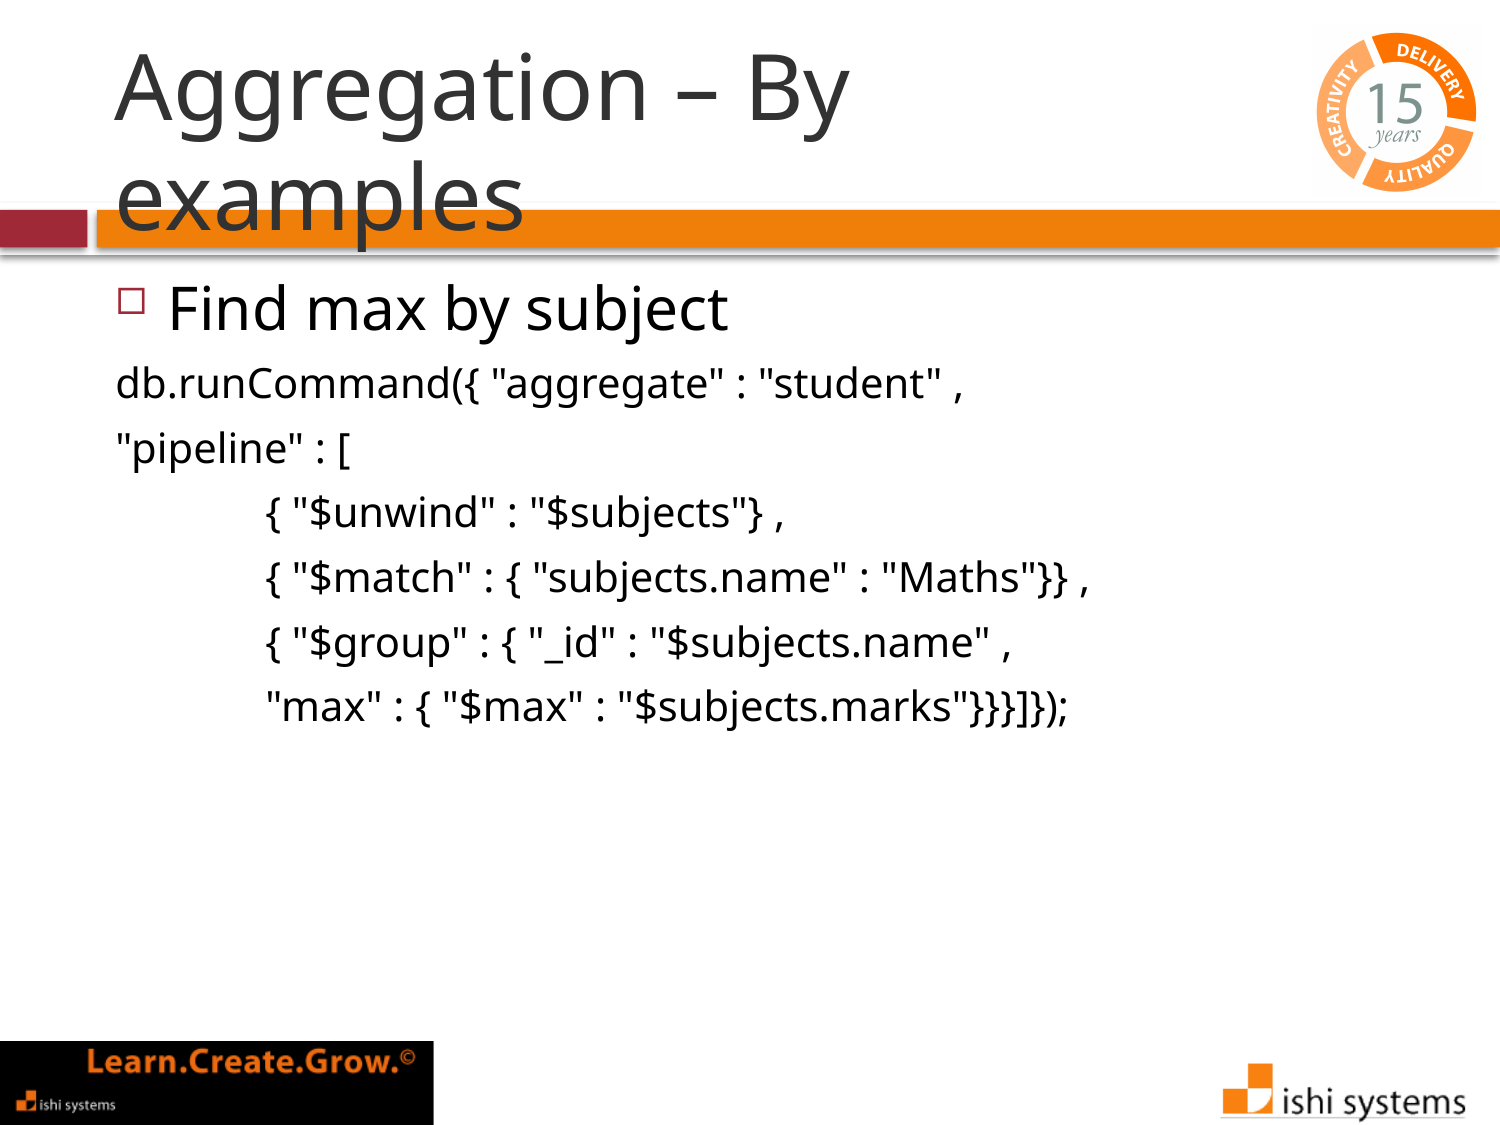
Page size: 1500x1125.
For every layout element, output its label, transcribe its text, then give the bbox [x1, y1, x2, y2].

title Aggregation – By examples [99, 76, 1301, 201]
picture [1312, 24, 1481, 197]
list Find max by subject db.runCommand({ "aggregate" : "student" , "pipeline" : [ { "$unwind" : "$subjects"} , { "$match" : { "subjects.name" : "Maths"}} , { "$group" : { "_id" : "$subjects.name" , "max" : { "$max" : "$subjects.marks"}}}]}); [100, 262, 1439, 1006]
picture [1220, 1062, 1500, 1125]
picture [0, 1041, 434, 1125]
